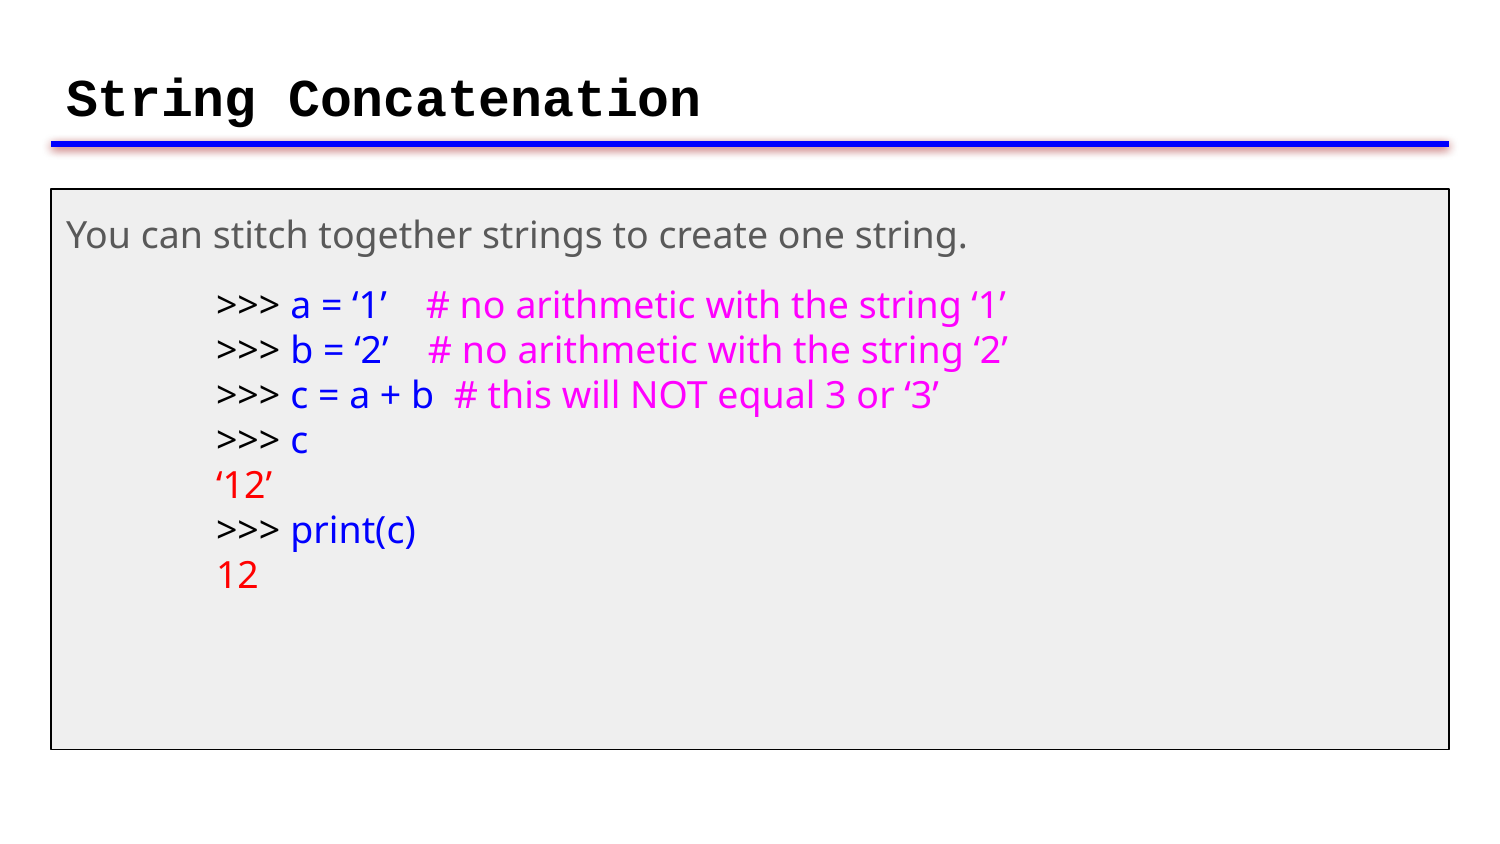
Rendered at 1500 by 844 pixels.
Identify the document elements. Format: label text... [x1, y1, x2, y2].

title String Concatenation [51, 48, 1449, 142]
list You can stitch together strings to create one string. >>> a = ‘1’ # no arithmetic with the string ‘1’ >>> b = ‘2’ # no arithmetic with the string ‘2’ >>> c = a + b # this will NOT equal 3 or ‘3’ >>> c ‘12’ >>> print(c) 12 [50, 188, 1450, 750]
